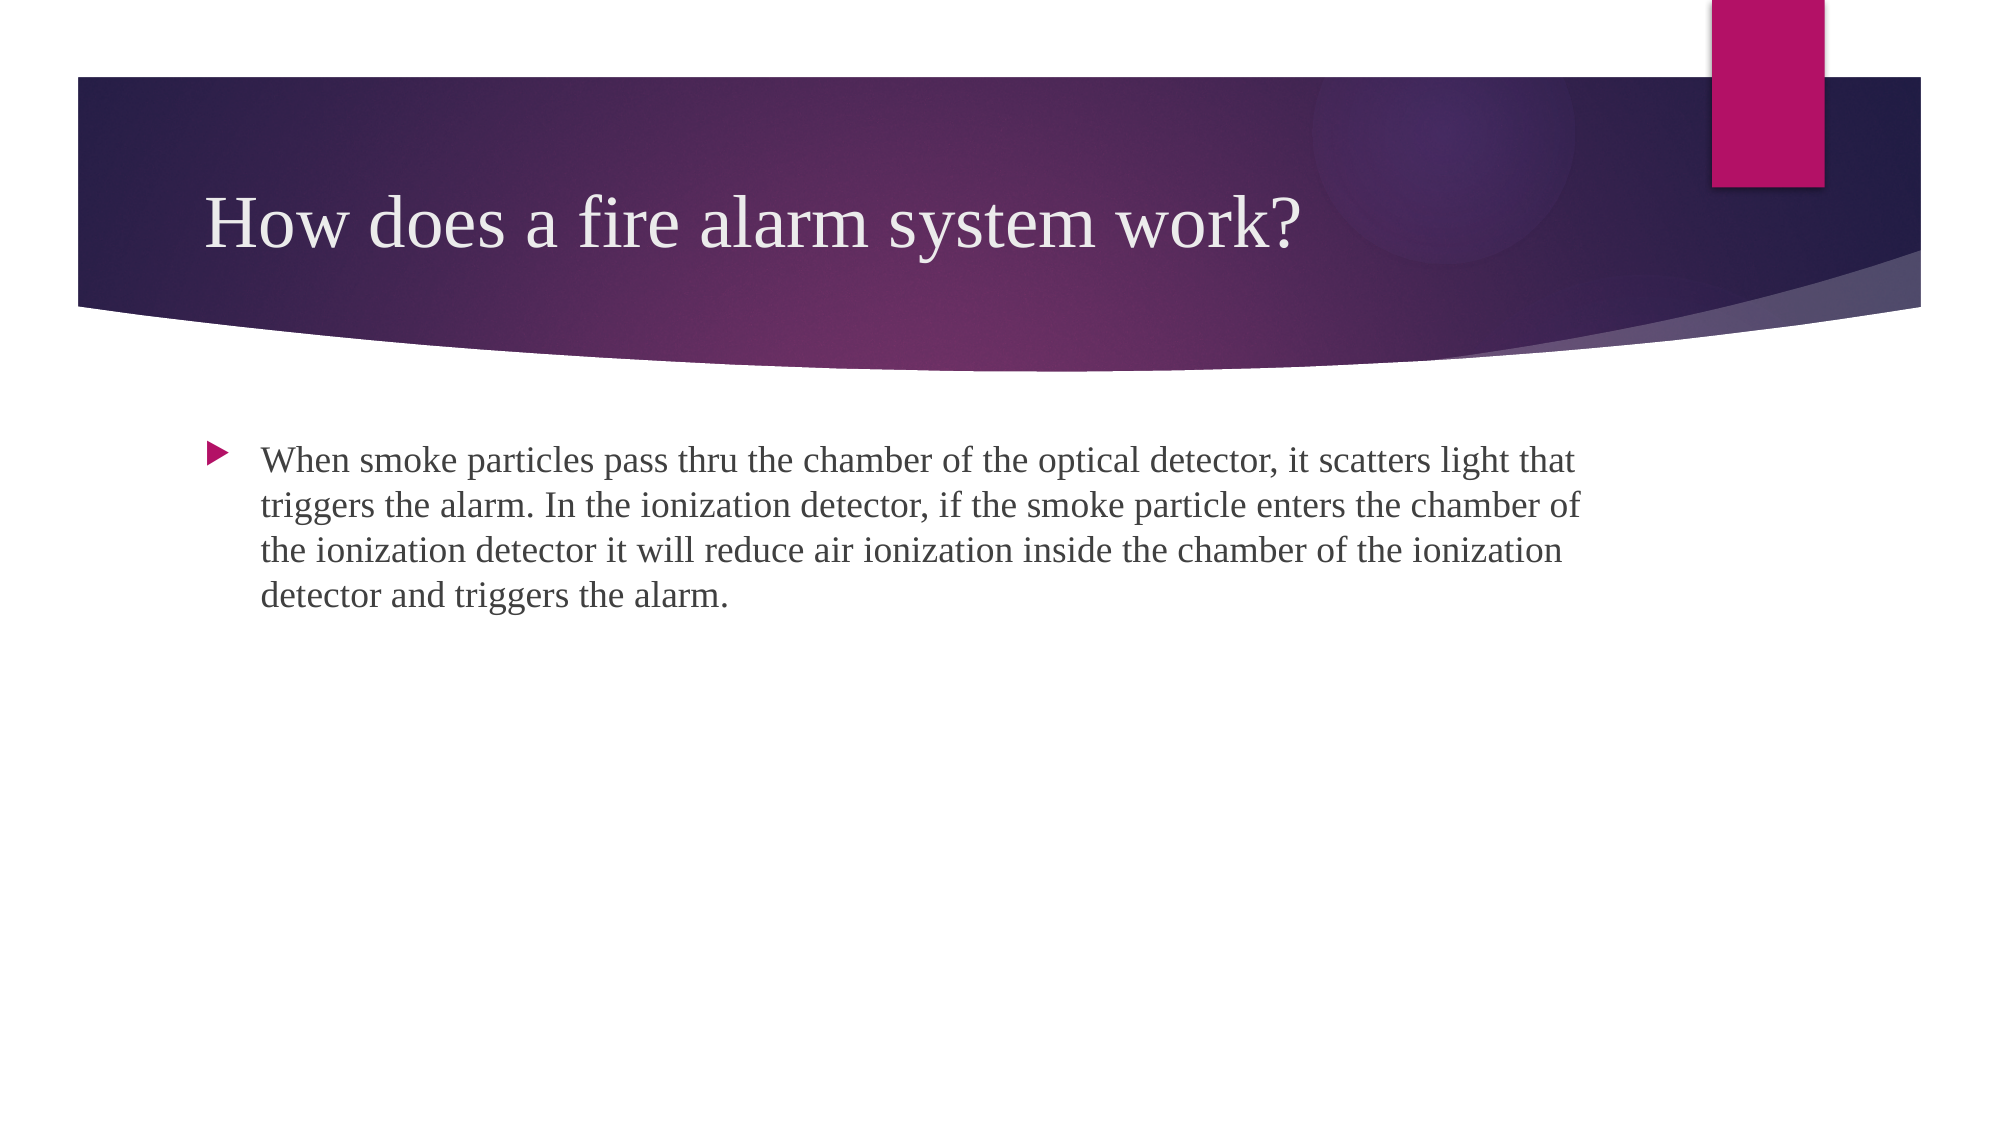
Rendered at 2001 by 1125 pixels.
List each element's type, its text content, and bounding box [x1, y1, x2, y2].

title How does a fire alarm system work? [189, 159, 1627, 276]
list When smoke particles pass thru the chamber of the optical detector, it scatters light that triggers the alarm. In the ionization detector, if the smoke particle enters the chamber of the ionization detector it will reduce air ionization inside the chamber of the ionization detector and triggers the alarm. [189, 427, 1638, 988]
